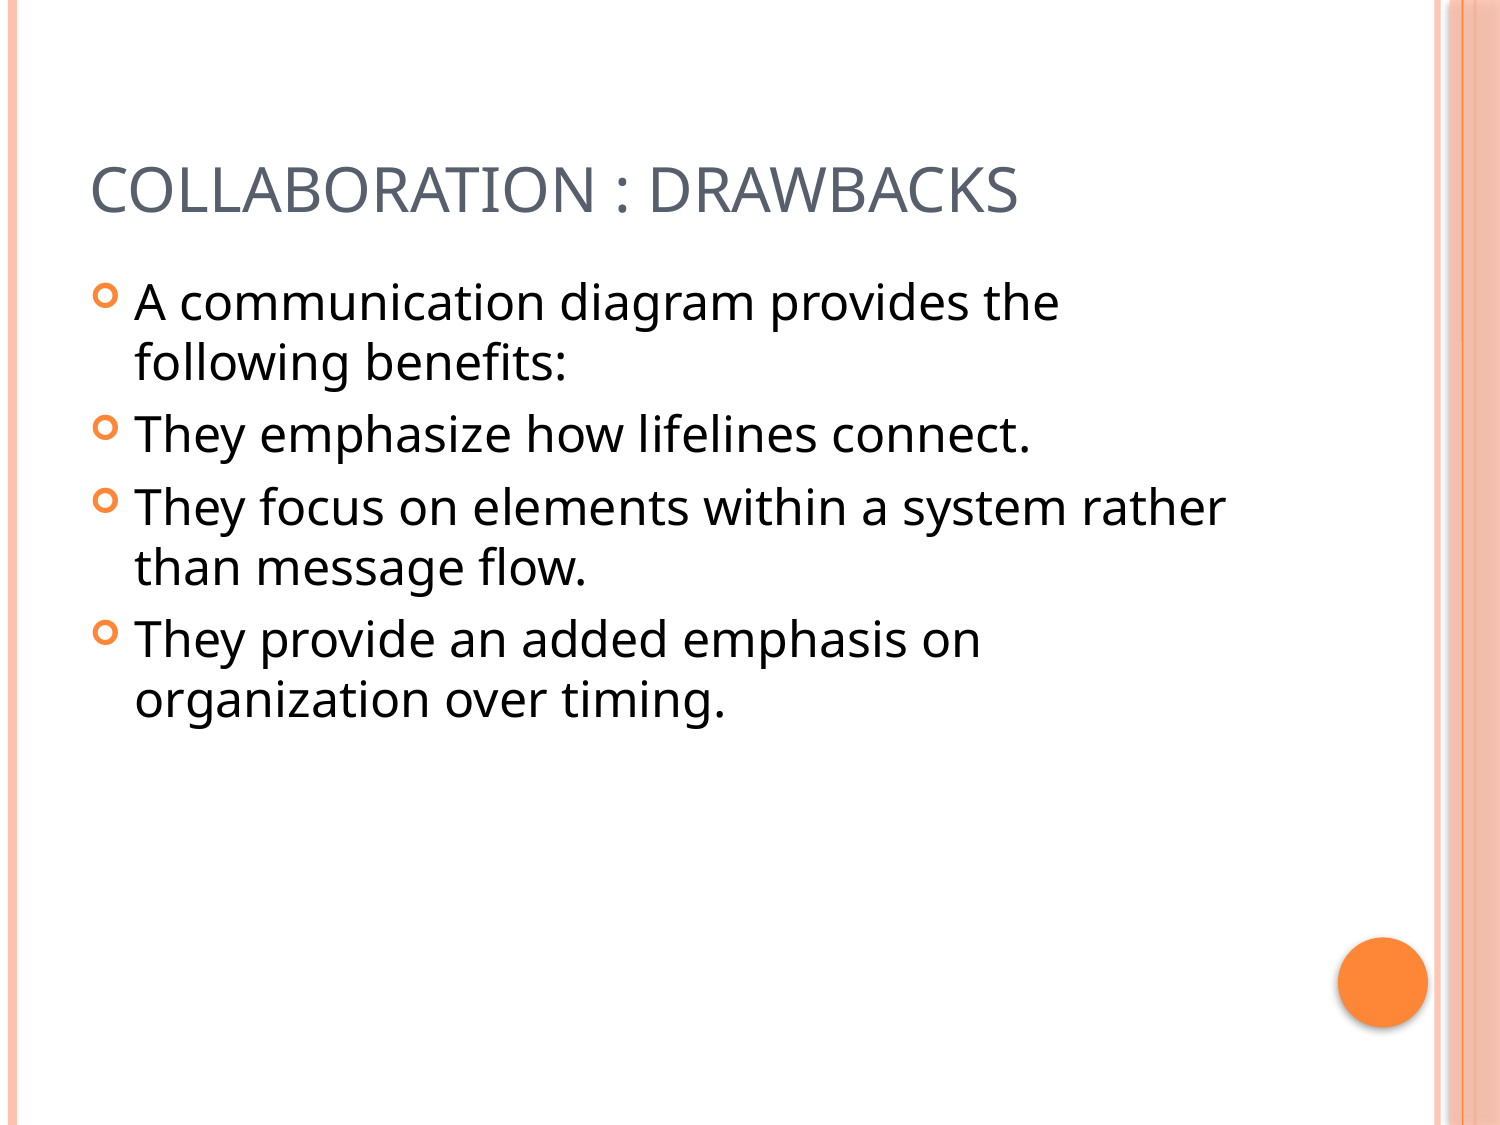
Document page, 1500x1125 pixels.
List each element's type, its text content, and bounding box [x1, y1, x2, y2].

list A communication diagram provides the following benefits: They emphasize how lifelines connect. They focus on elements within a system rather than message flow. They provide an added emphasis on organization over timing. [75, 262, 1300, 1062]
title Collaboration : drawbacks [75, 45, 1300, 233]
